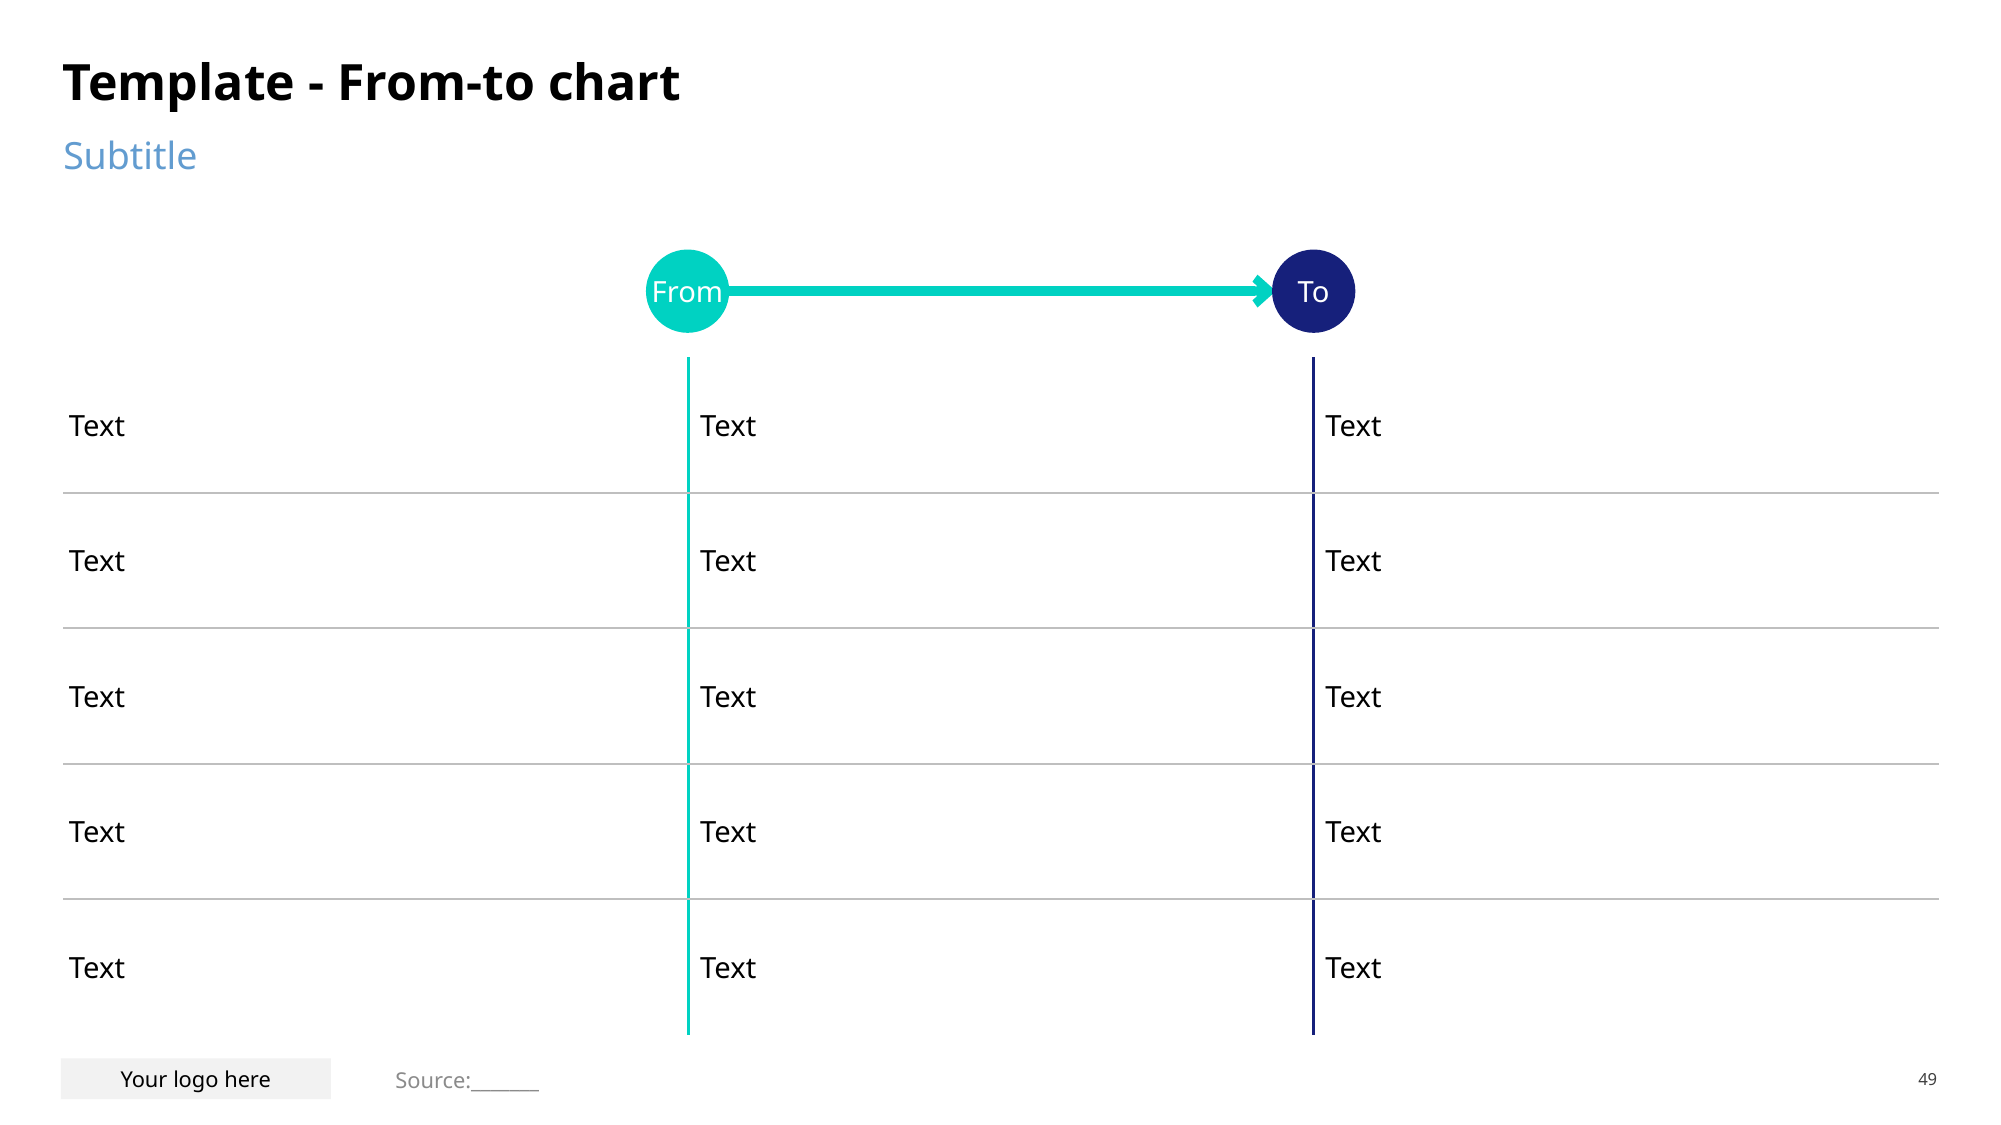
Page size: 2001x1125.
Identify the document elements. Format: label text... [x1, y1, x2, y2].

table_cell Text [63, 629, 687, 763]
table_cell Text [63, 900, 687, 1035]
table_header Text [1315, 357, 1939, 492]
table_cell Text [690, 629, 1312, 763]
table_cell Text [690, 765, 1312, 898]
text_box [1353, 274, 1357, 308]
text_box [1271, 292, 1275, 309]
text_box [1271, 248, 1353, 291]
table_cell Text [1315, 629, 1939, 763]
table_cell Text [63, 494, 687, 627]
list Subtitle [63, 143, 1937, 227]
table_cell Text [63, 765, 687, 898]
table_cell Text [1315, 900, 1939, 1035]
table_header Text [63, 357, 687, 492]
title Template - From-to chart [63, 62, 1937, 143]
table_cell Text [690, 494, 1312, 627]
footer Source:_______ [380, 1059, 1340, 1100]
text_box [644, 248, 731, 334]
table_cell Text [1315, 765, 1939, 898]
text_box To [1275, 273, 1353, 310]
table_cell Text [1315, 494, 1939, 627]
text_box From [649, 273, 726, 310]
text_box [1275, 310, 1352, 334]
table_header Text [690, 357, 1312, 492]
table_cell Text [690, 900, 1312, 1035]
